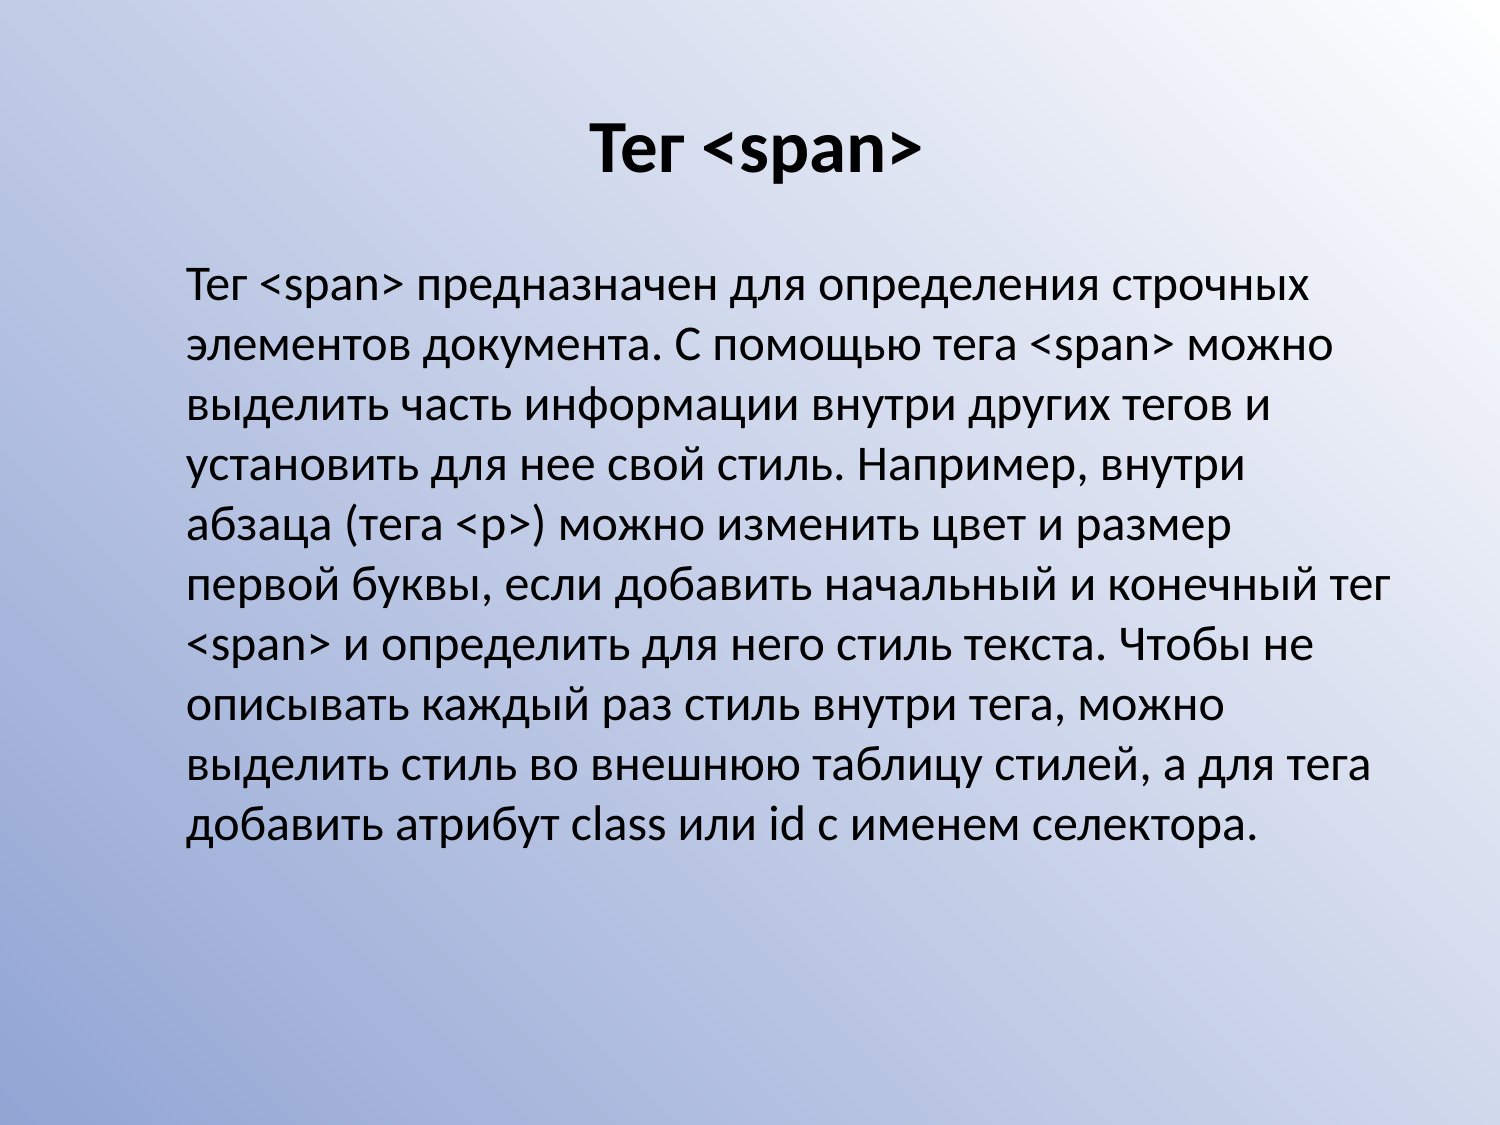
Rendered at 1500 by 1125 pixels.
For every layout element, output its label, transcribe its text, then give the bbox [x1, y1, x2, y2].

text_box Тег <span> предназначен для определения строчных элементов документа. С помощью тега <span> можно выделить часть информации внутри других тегов и установить для нее свой стиль. Например, внутри абзаца (тега <p>) можно изменить цвет и размер первой буквы, если добавить начальный и конечный тег <span> и определить для него стиль текста. Чтобы не описывать каждый раз стиль внутри тега, можно выделить стиль во внешнюю таблицу стилей, а для тега добавить атрибут class или id с именем селектора. [171, 243, 1409, 859]
text_box Тег <span> [574, 89, 939, 195]
